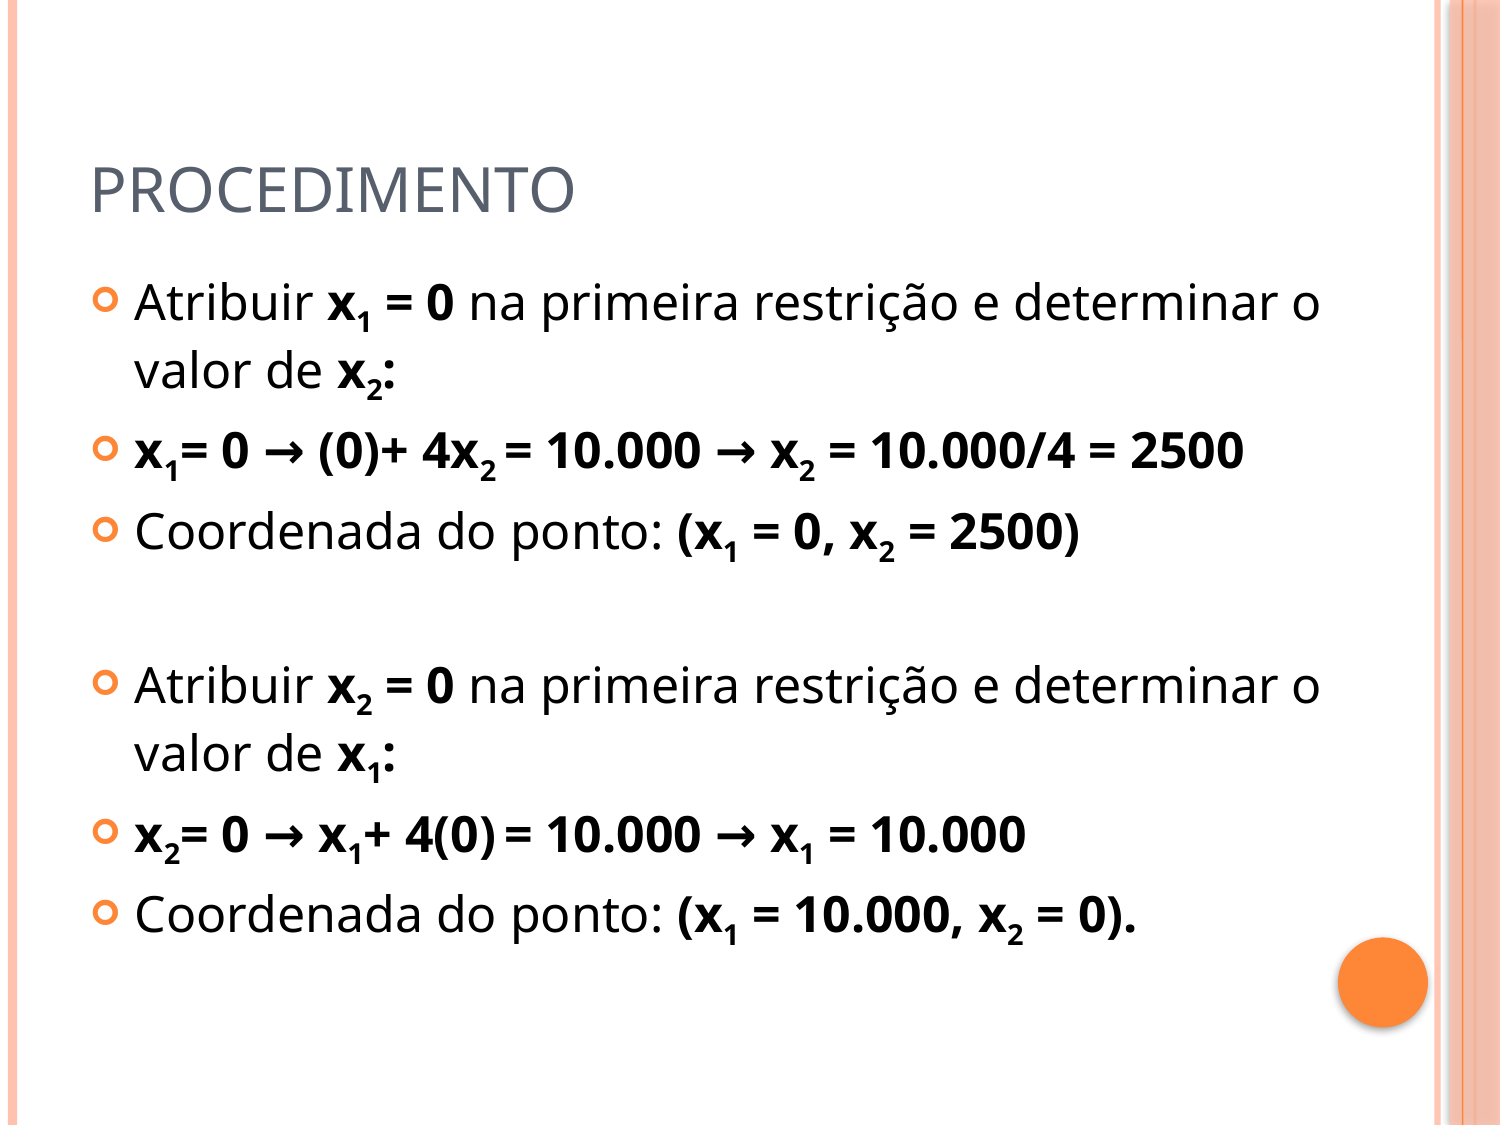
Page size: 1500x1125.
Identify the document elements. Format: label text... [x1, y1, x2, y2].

title Procedimento [75, 45, 1300, 233]
list Atribuir x1 = 0 na primeira restrição e determinar o valor de x2: x1= 0 → (0)+ 4x2 = 10.000 → x2 = 10.000/4 = 2500 Coordenada do ponto: (x1 = 0, x2 = 2500) Atribuir x2 = 0 na primeira restrição e determinar o valor de x1: x2= 0 → x1+ 4(0) = 10.000 → x1 = 10.000 Coordenada do ponto: (x1 = 10.000, x2 = 0). [75, 262, 1413, 1062]
